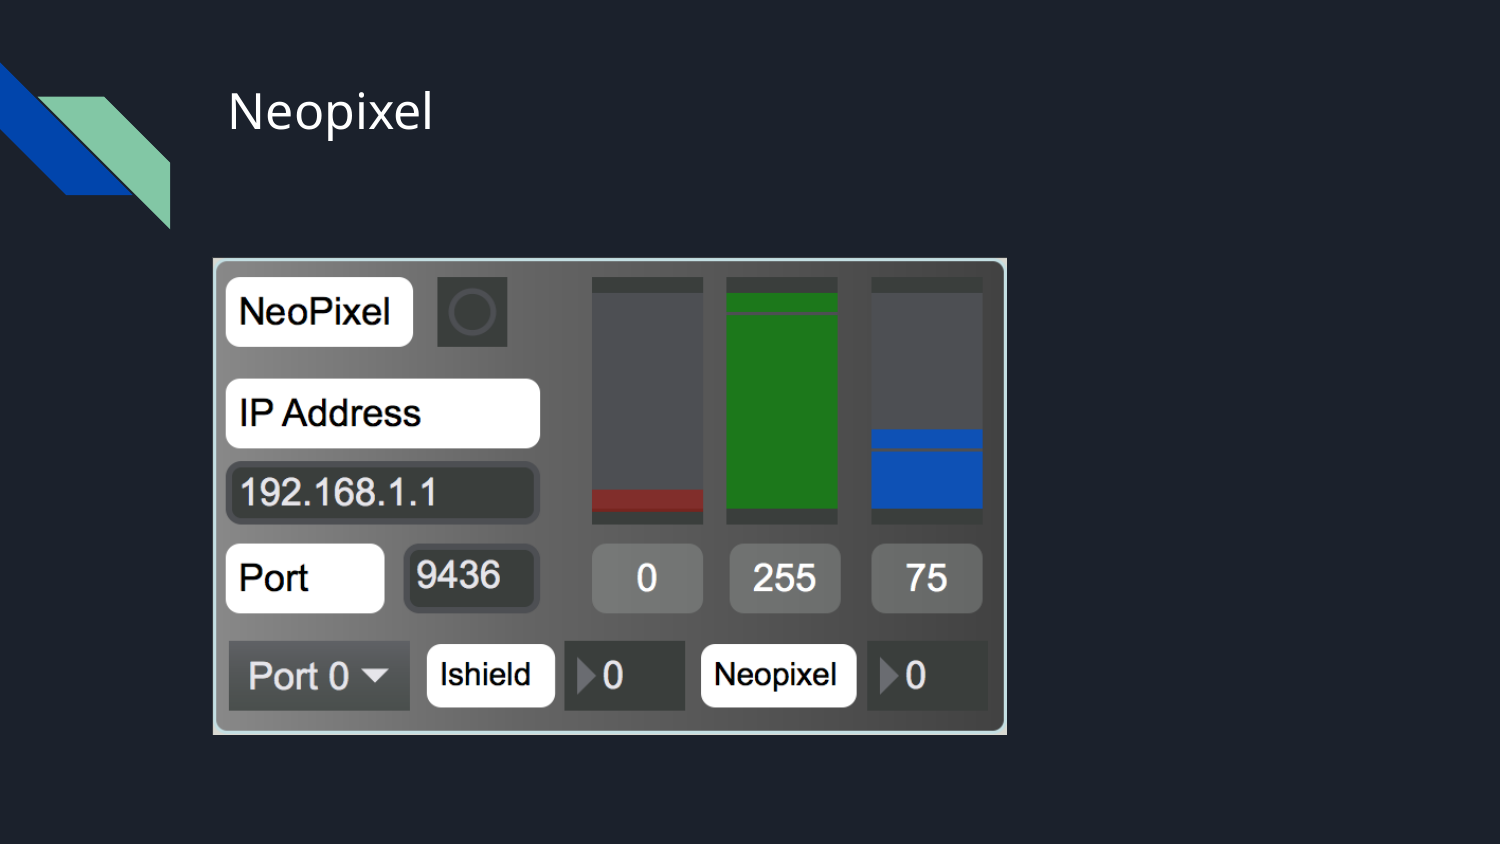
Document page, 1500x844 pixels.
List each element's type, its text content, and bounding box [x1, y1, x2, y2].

title Neopixel [212, 64, 1368, 215]
picture [212, 256, 1007, 735]
